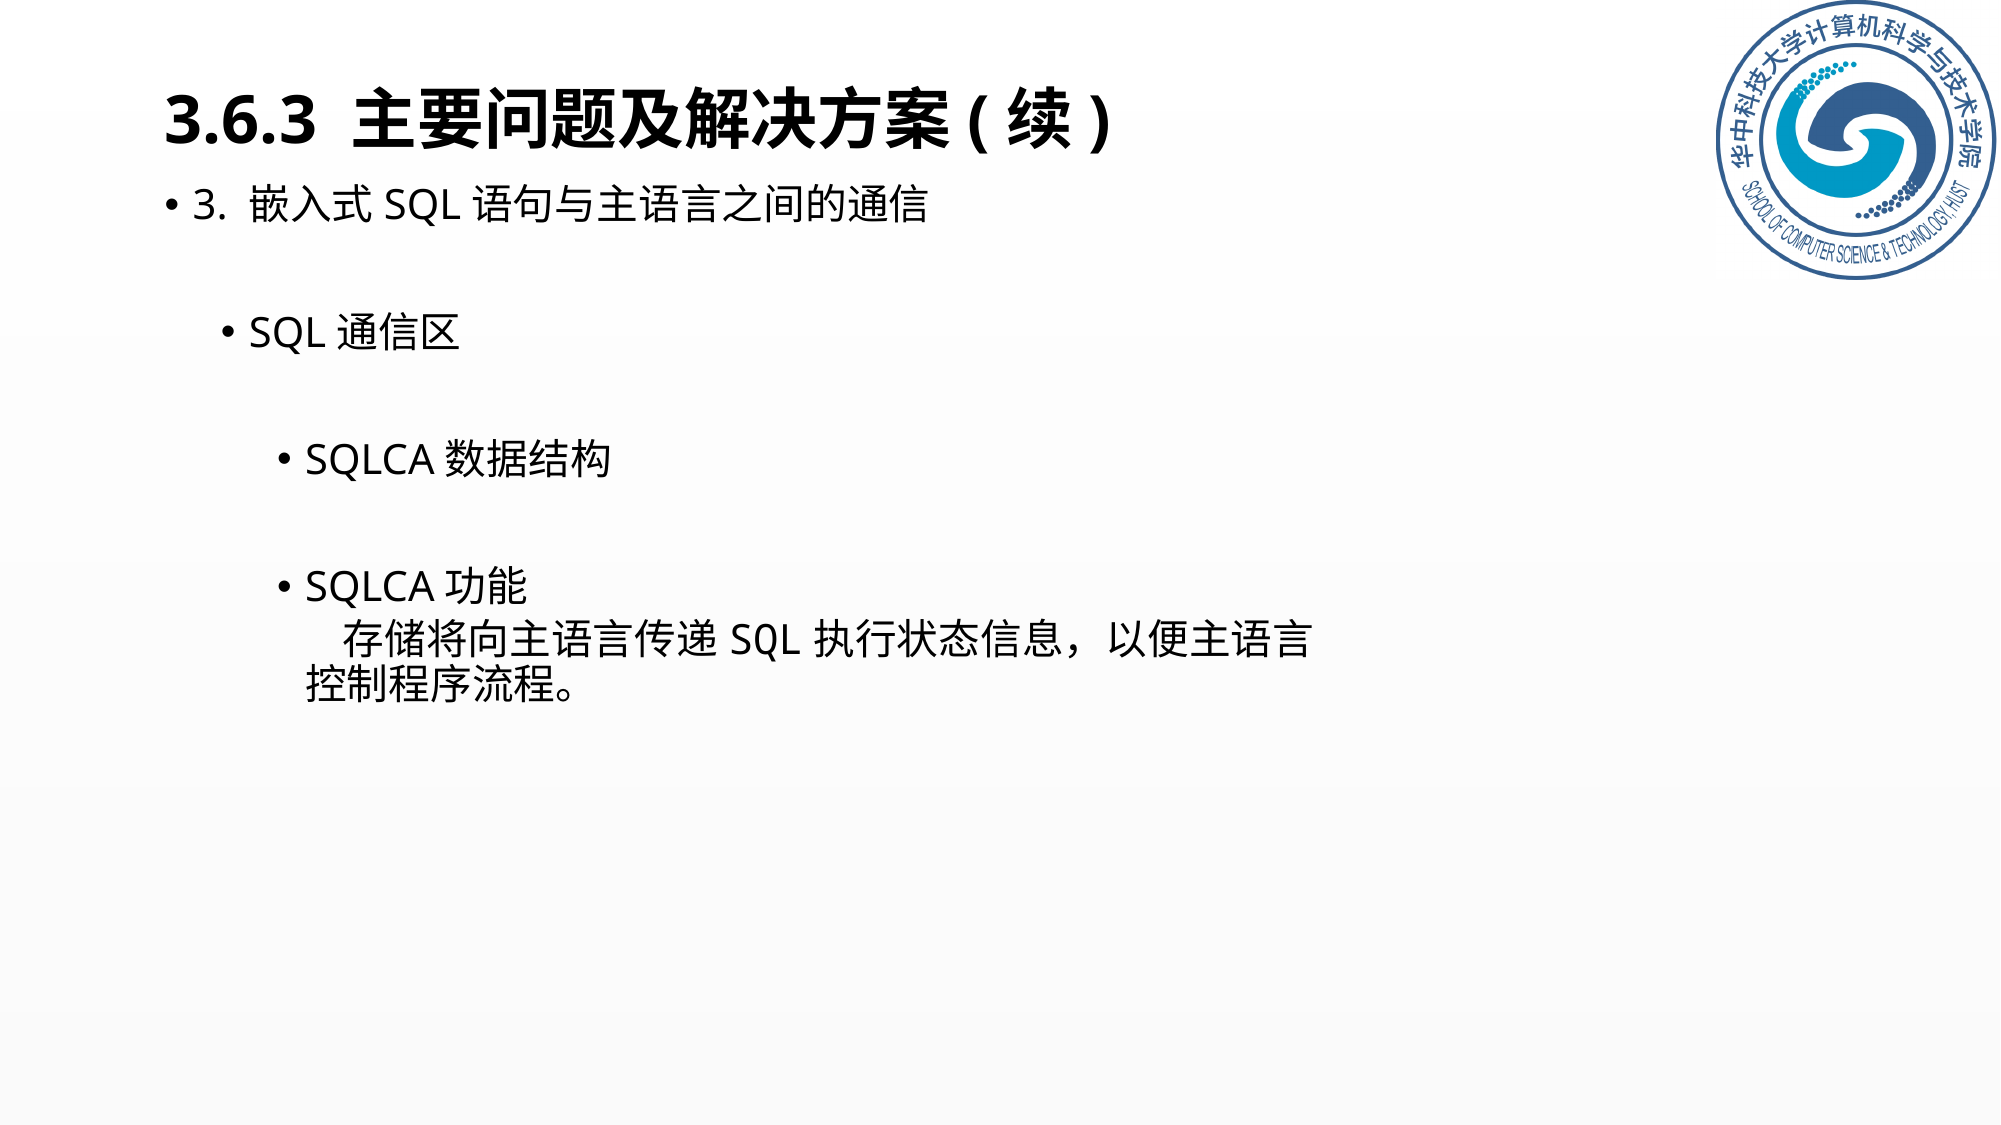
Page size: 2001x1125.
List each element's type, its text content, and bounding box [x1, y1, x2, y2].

title 3.6.3 主要问题及解决方案(续) [149, 78, 1425, 166]
picture [1716, 0, 1999, 280]
list 3. 嵌入式SQL语句与主语言之间的通信 SQL通信区 SQLCA数据结构 SQLCA功能 存储将向主语言传递SQL执行状态信息，以便主语言控制程序流程。 [149, 176, 1345, 877]
